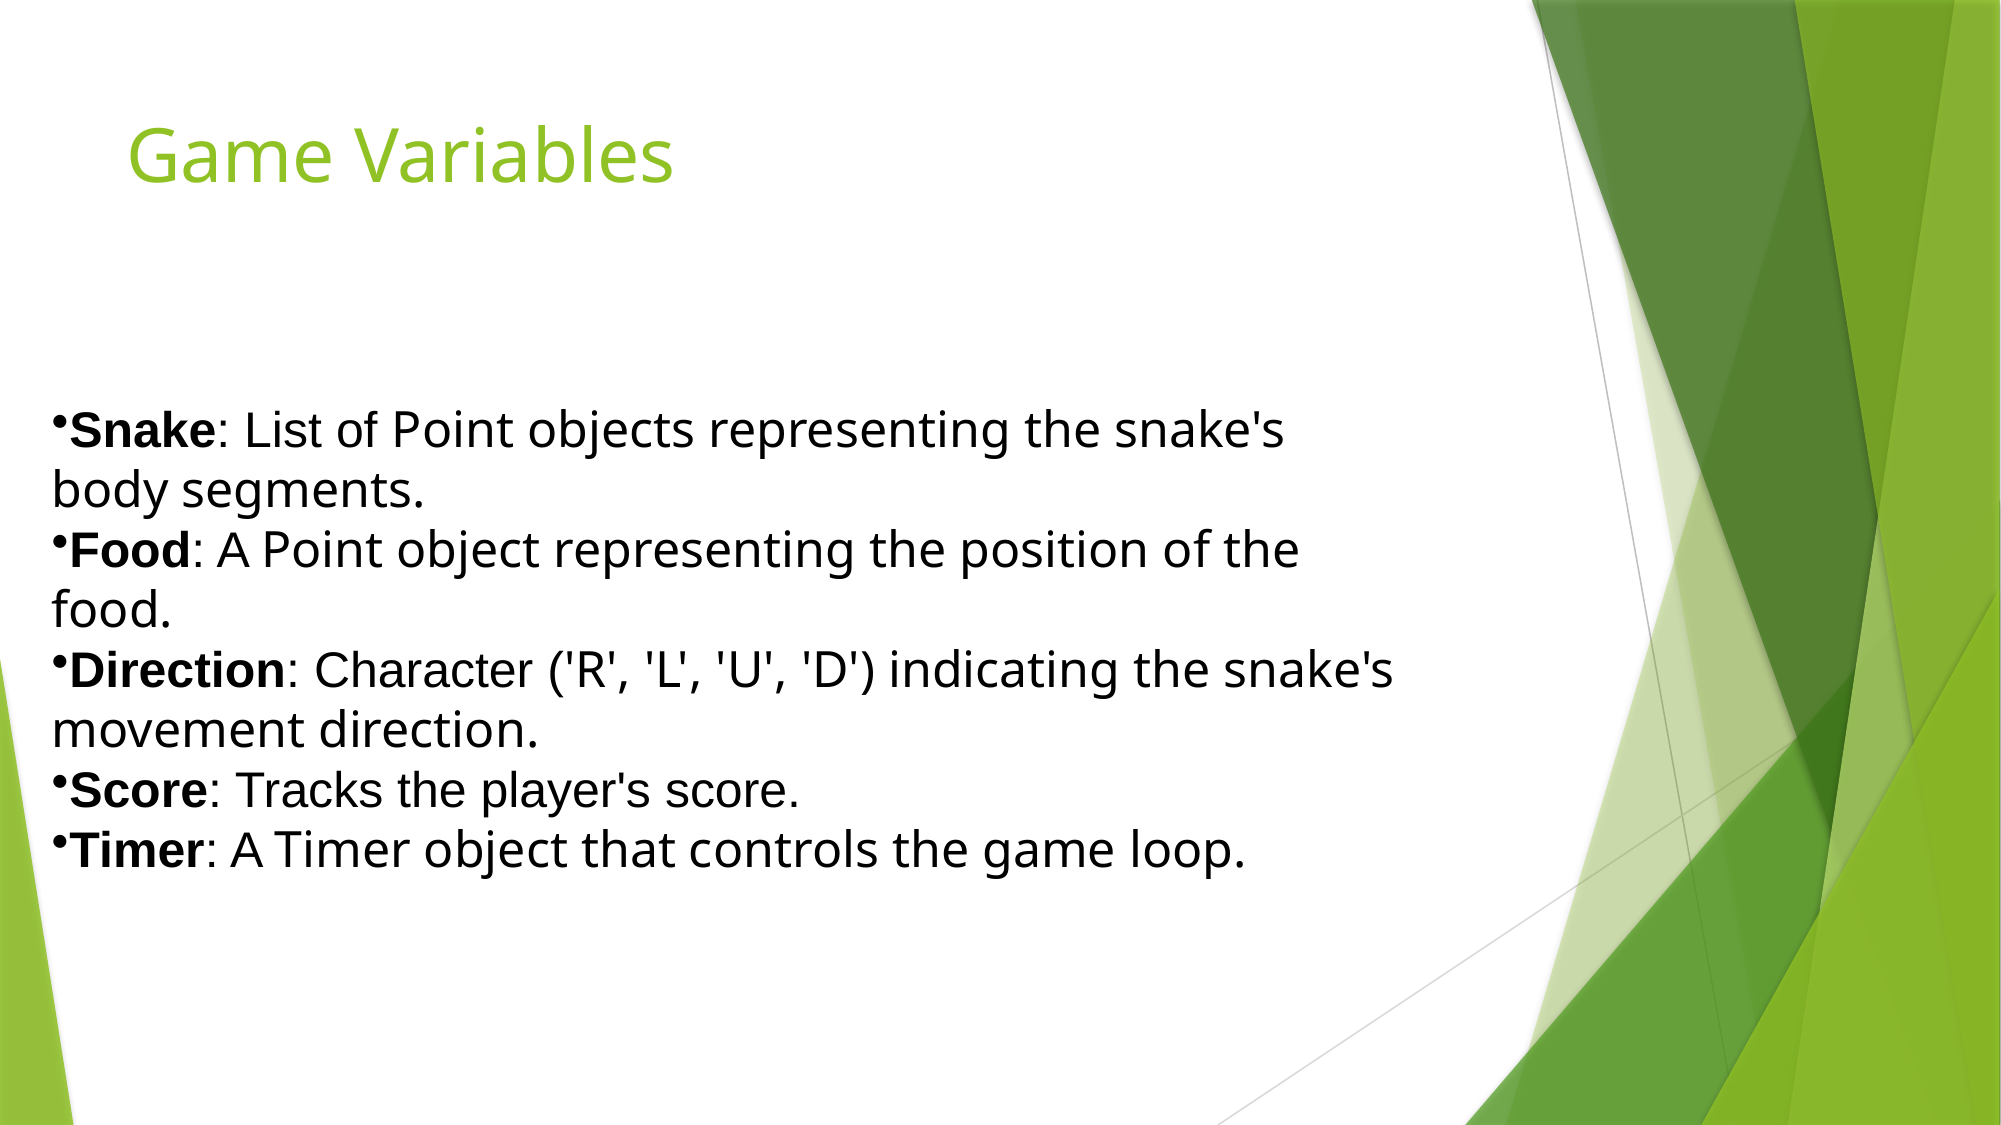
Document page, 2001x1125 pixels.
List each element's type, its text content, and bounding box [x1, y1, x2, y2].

list Snake: List of Point objects representing the snake's body segments. Food: A Point object representing the position of the food. Direction: Character ('R', 'L', 'U', 'D') indicating the snake's movement direction. Score: Tracks the player's score. Timer: A Timer object that controls the game loop. [36, 322, 1423, 976]
title Game Variables [111, 99, 1522, 317]
